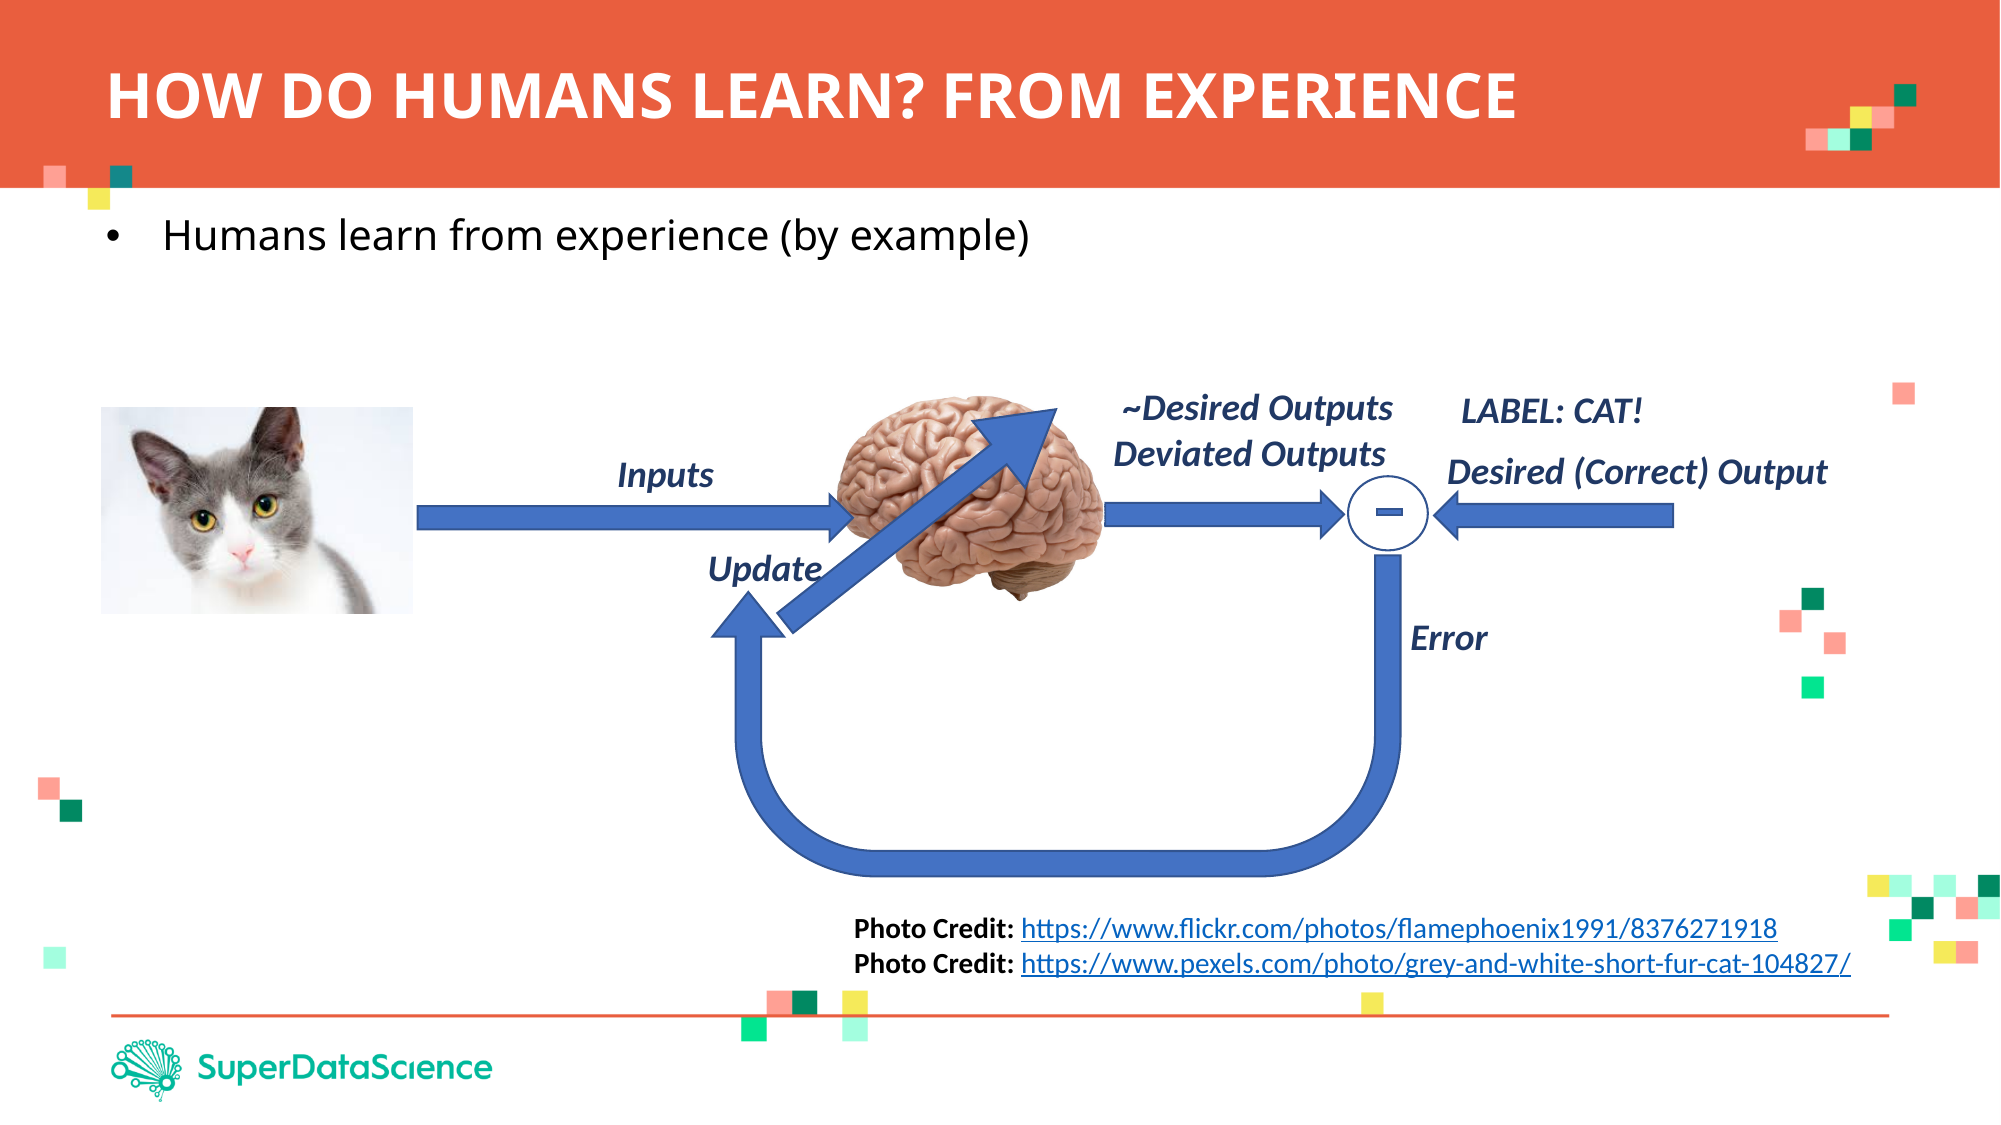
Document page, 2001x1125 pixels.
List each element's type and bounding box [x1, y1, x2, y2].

picture [0, 0, 2000, 1125]
text_box [1348, 476, 1428, 551]
text_box [417, 442, 853, 541]
